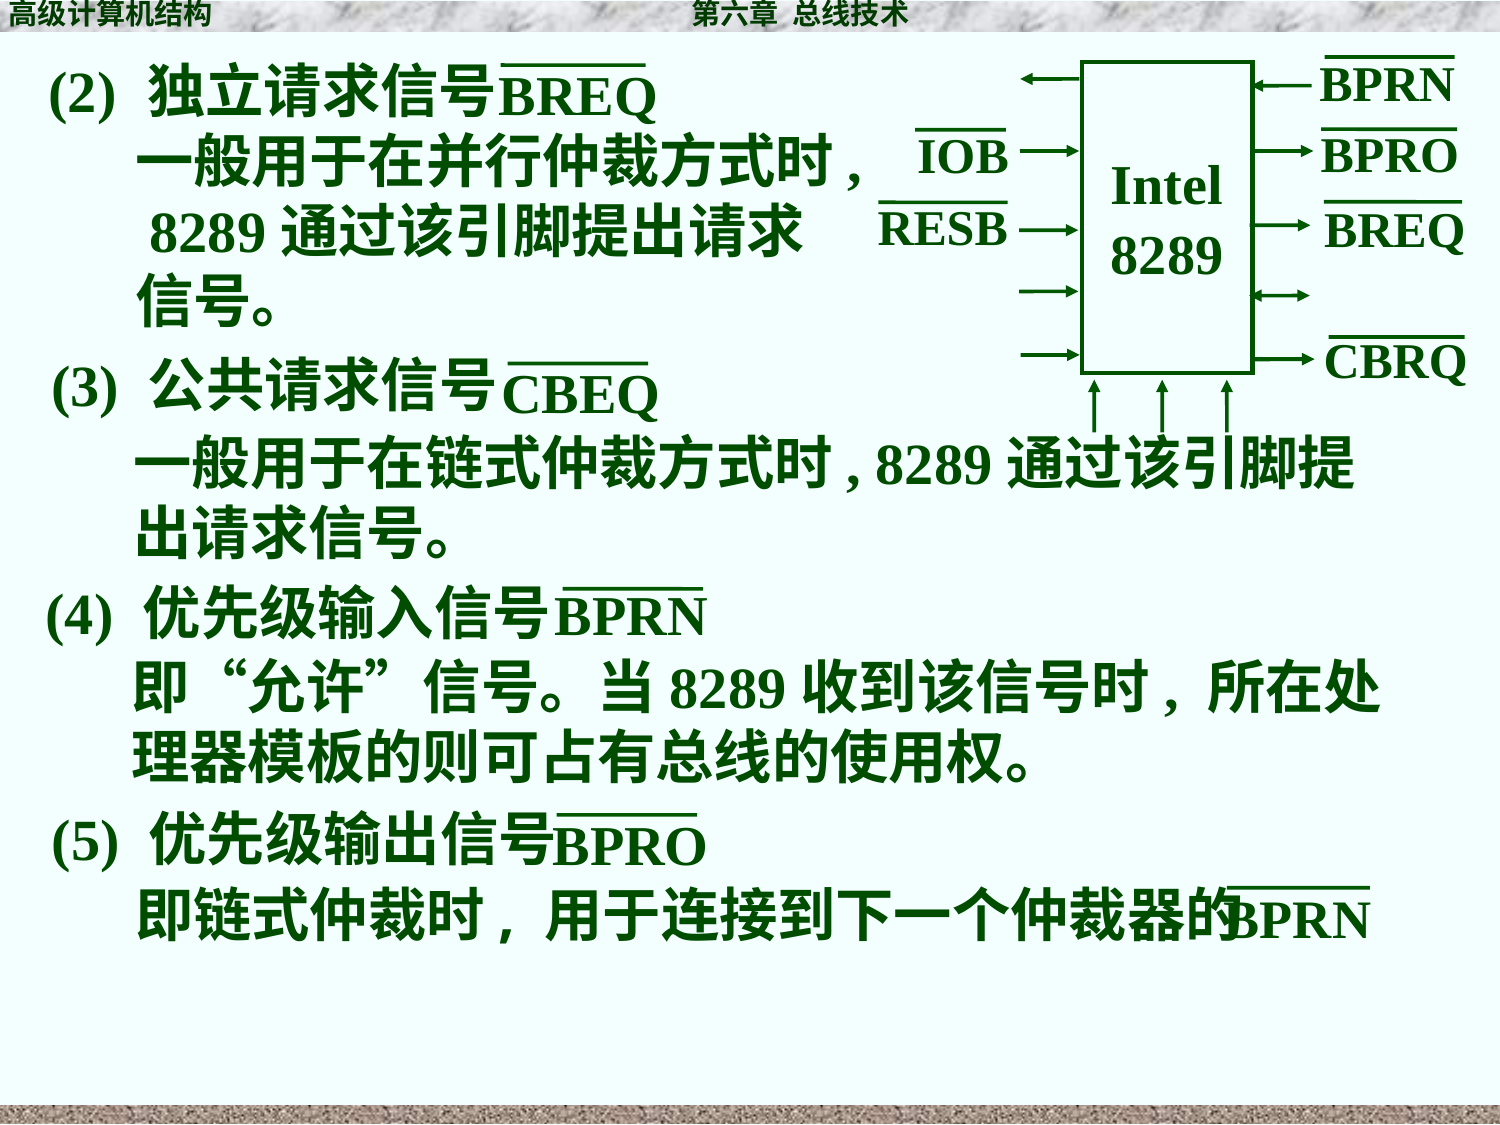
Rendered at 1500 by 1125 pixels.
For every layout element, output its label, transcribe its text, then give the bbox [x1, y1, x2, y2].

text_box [862, 61, 1315, 433]
text_box 一般用于在链式仲裁方式时, 8289通过该引脚提出请求信号。 [118, 418, 1419, 574]
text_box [37, 794, 724, 884]
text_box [1315, 191, 1481, 265]
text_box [120, 869, 1412, 957]
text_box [36, 340, 676, 433]
text_box [0, 1105, 1500, 1124]
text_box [1304, 43, 1500, 119]
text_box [33, 42, 674, 135]
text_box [1315, 321, 1493, 397]
text_box 即“允许”信号。当8289收到该信号时, 所在处理器模板的则可占有总线的使用权。 [116, 642, 1429, 798]
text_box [1305, 115, 1497, 191]
text_box 一般用于在并行仲裁方式时, 8289通过该引脚提出请求信号。 [120, 116, 859, 343]
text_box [0, 0, 1500, 39]
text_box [30, 568, 723, 654]
